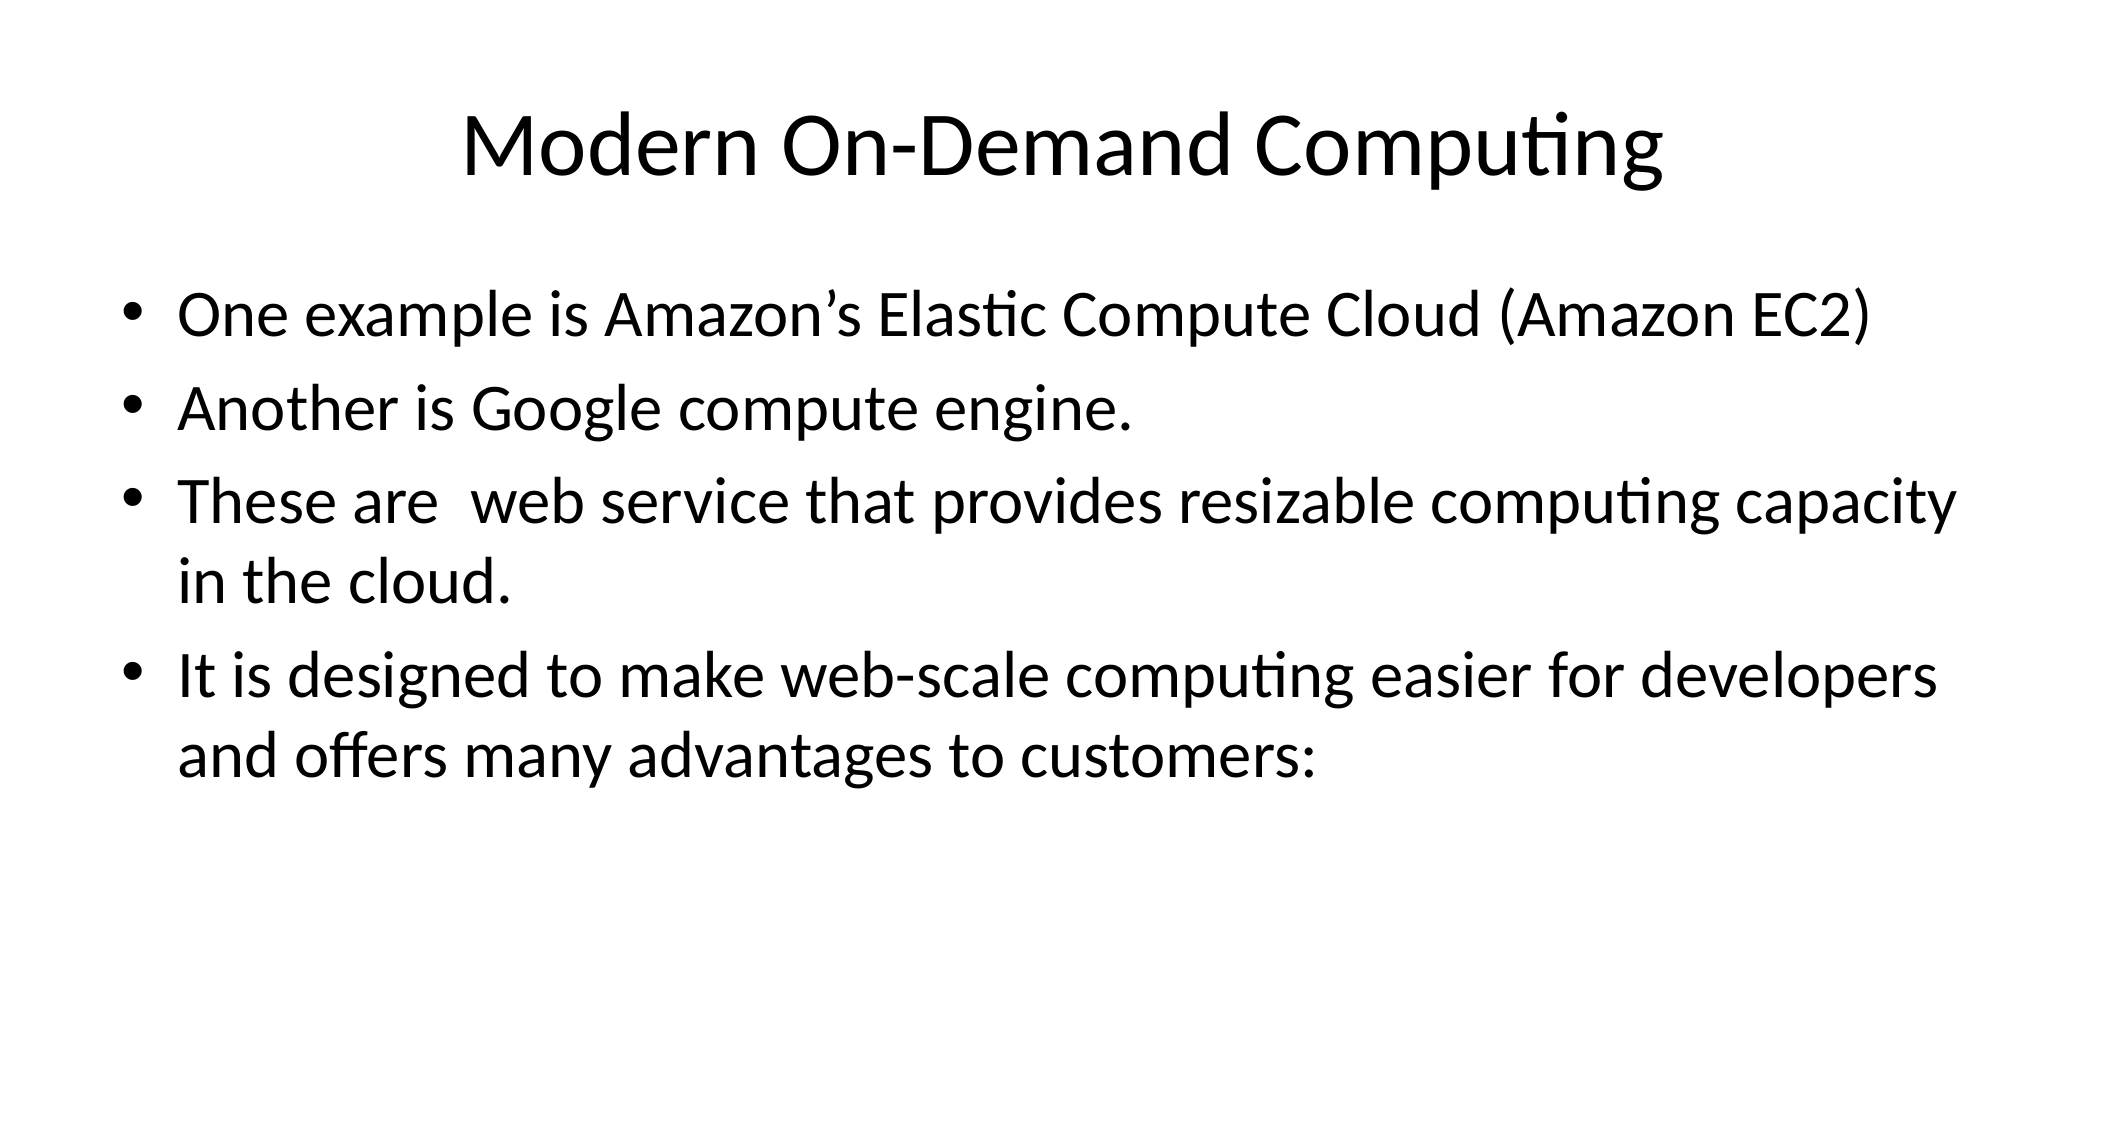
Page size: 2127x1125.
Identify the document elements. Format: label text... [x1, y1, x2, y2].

title Modern On-Demand Computing [106, 45, 2020, 233]
list One example is Amazon’s Elastic Compute Cloud (Amazon EC2) Another is Google compute engine. These are web service that provides resizable computing capacity in the cloud. It is designed to make web-scale computing easier for developers and offers many advantages to customers: [106, 262, 2020, 1005]
